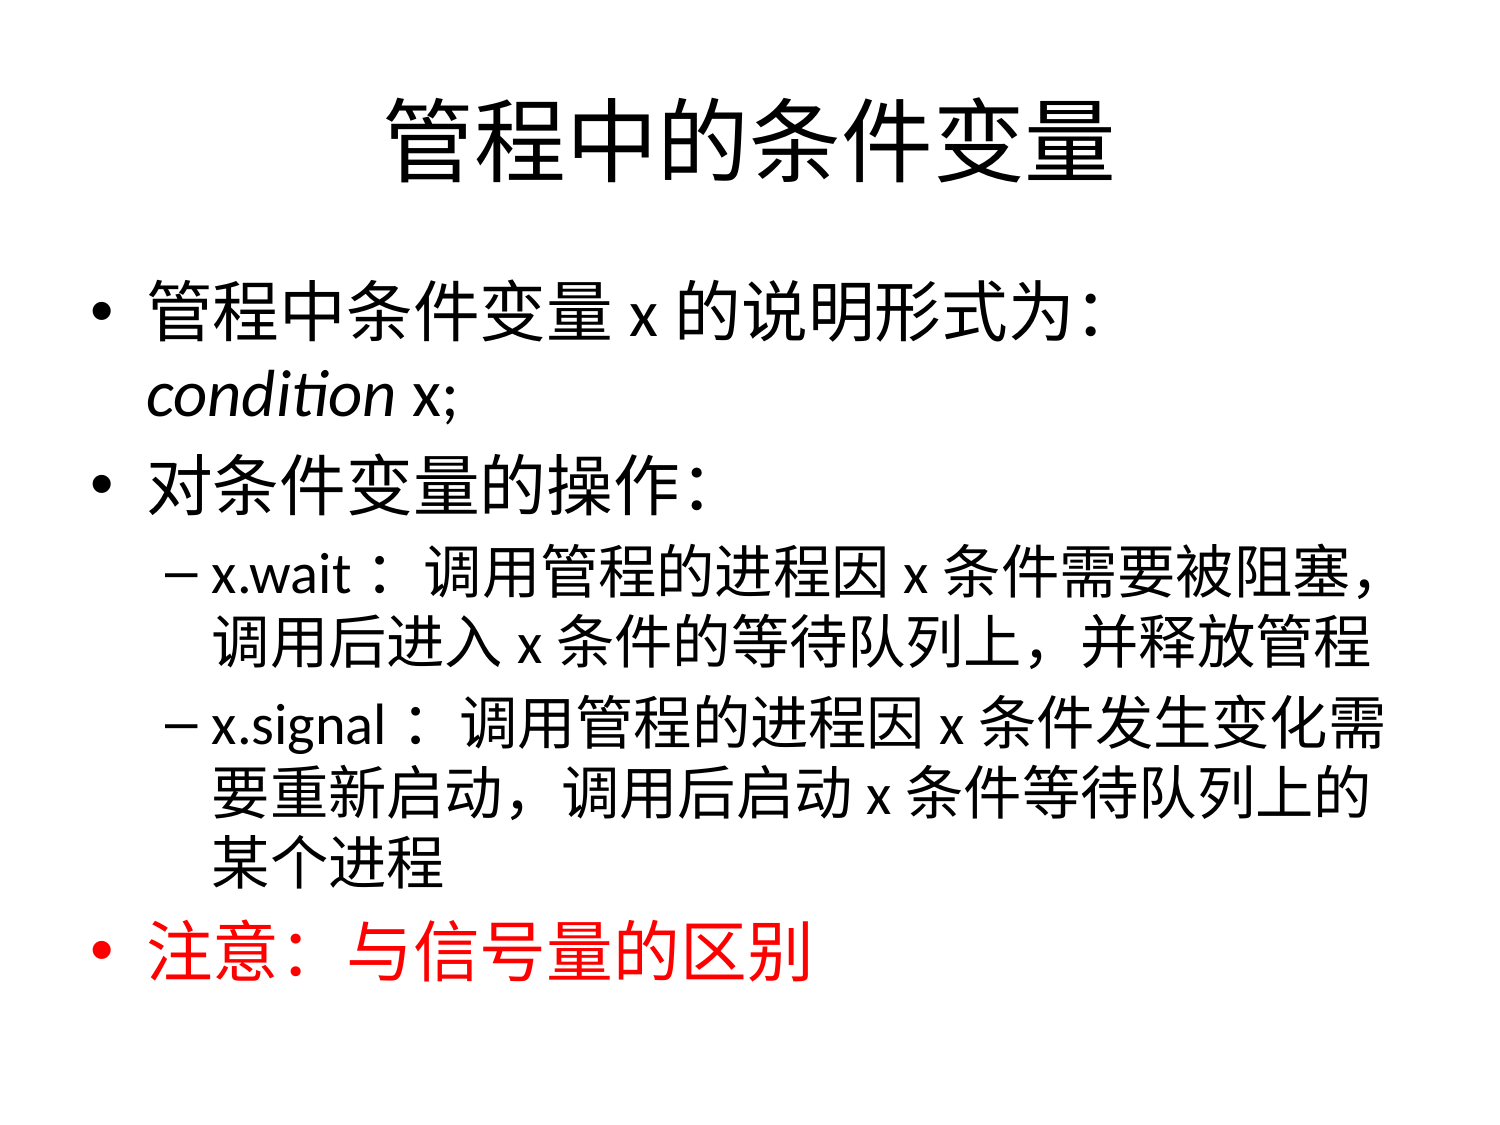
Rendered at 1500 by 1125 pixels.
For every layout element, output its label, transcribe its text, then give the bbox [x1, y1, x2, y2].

title 管程中的条件变量 [75, 45, 1425, 233]
list 管程中条件变量x的说明形式为： condition x; 对条件变量的操作： x.wait：调用管程的进程因x条件需要被阻塞，调用后进入x条件的等待队列上，并释放管程 x.signal：调用管程的进程因x条件发生变化需要重新启动，调用后启动x条件等待队列上的某个进程 注意：与信号量的区别 [75, 262, 1425, 1005]
